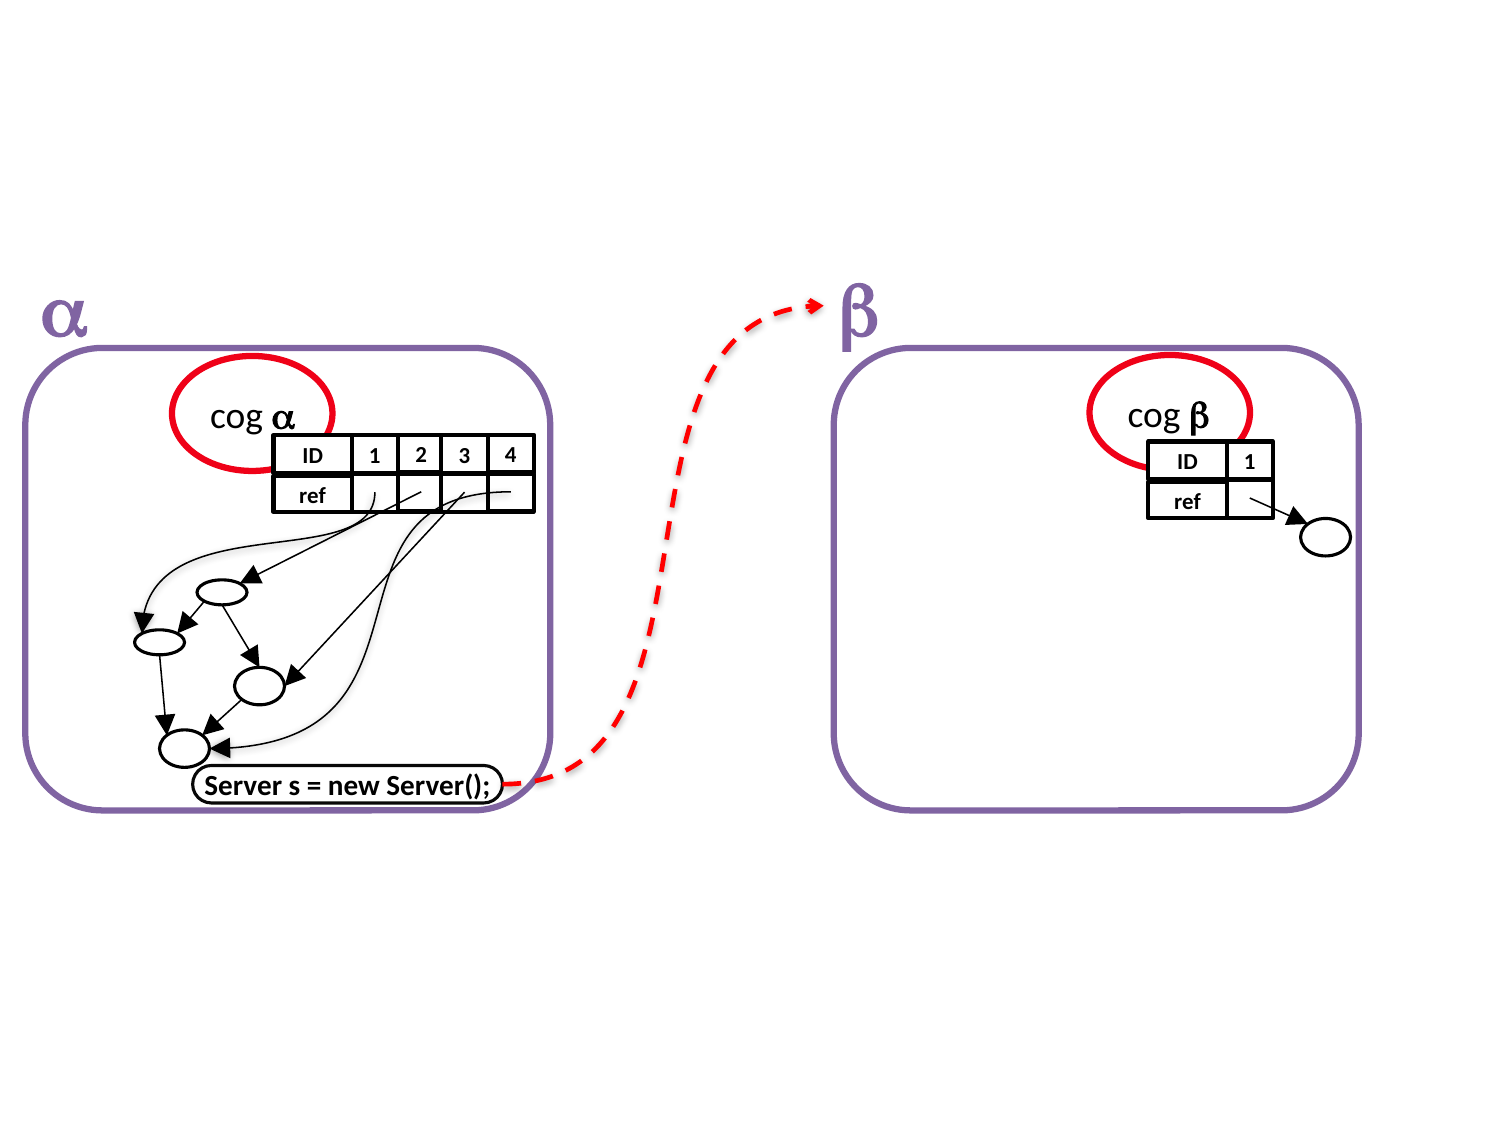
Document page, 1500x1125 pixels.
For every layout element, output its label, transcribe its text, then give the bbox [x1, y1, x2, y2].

text_box [831, 345, 1361, 813]
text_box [239, 491, 422, 584]
text_box [159, 729, 208, 768]
text_box b [823, 253, 895, 358]
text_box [231, 469, 489, 772]
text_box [502, 306, 824, 785]
text_box ID [1146, 439, 1225, 480]
text_box ref [1146, 480, 1225, 520]
text_box [134, 629, 182, 655]
text_box Server s = new Server(); [192, 765, 501, 803]
text_box [493, 472, 497, 488]
text_box 1 [1225, 439, 1275, 478]
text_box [176, 600, 182, 634]
text_box cog a [171, 355, 333, 446]
text_box a [26, 253, 104, 358]
text_box 2 [396, 433, 439, 467]
text_box [1225, 478, 1275, 520]
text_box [159, 654, 167, 736]
text_box cog b [1089, 354, 1251, 468]
text_box 3 [439, 433, 486, 467]
text_box [23, 345, 524, 813]
text_box 4 [486, 433, 497, 472]
text_box 1 [350, 433, 396, 467]
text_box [1249, 497, 1309, 525]
text_box ID [271, 433, 350, 467]
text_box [187, 446, 330, 680]
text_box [201, 699, 226, 736]
text_box [1300, 518, 1351, 556]
